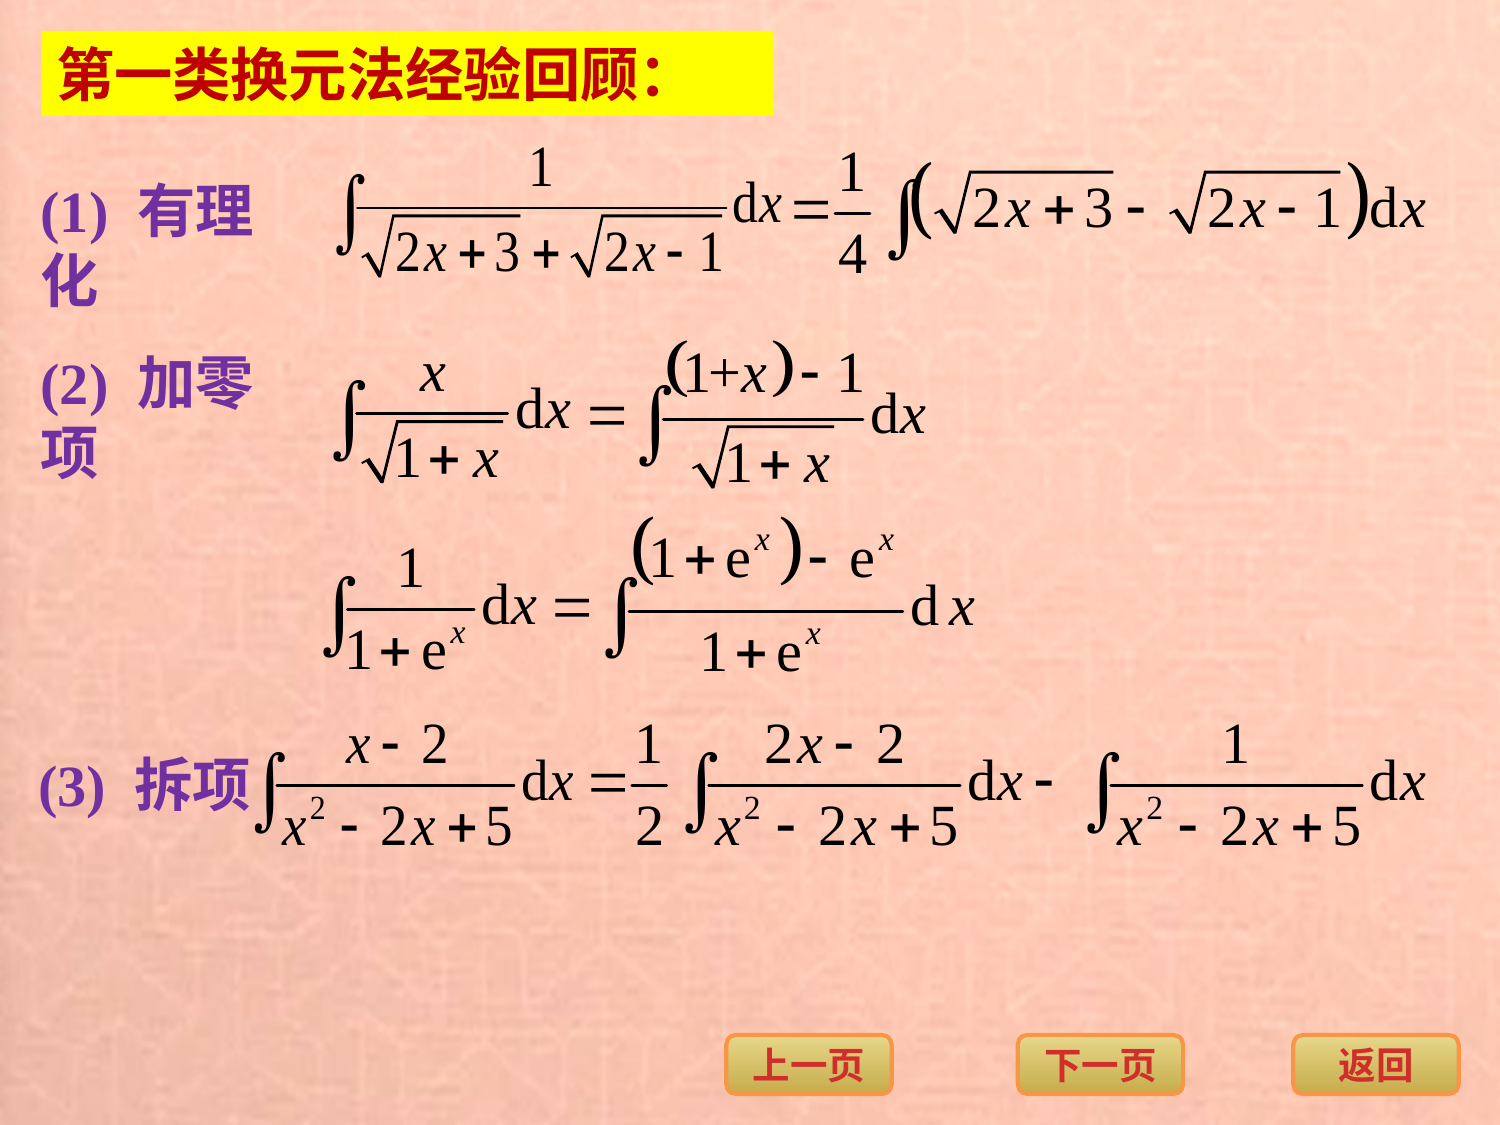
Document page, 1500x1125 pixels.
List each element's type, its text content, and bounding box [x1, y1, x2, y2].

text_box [324, 137, 787, 284]
text_box 第一类换元法经验回顾： [41, 30, 774, 116]
text_box (3) 拆项 [23, 739, 236, 828]
picture [0, 0, 1500, 1125]
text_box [546, 514, 981, 678]
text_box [580, 337, 932, 495]
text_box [785, 142, 1430, 279]
text_box (2) 加零项 [25, 372, 314, 460]
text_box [241, 714, 579, 853]
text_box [581, 714, 1431, 853]
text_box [310, 538, 541, 677]
text_box (1) 有理化 [25, 166, 319, 254]
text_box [319, 342, 575, 490]
